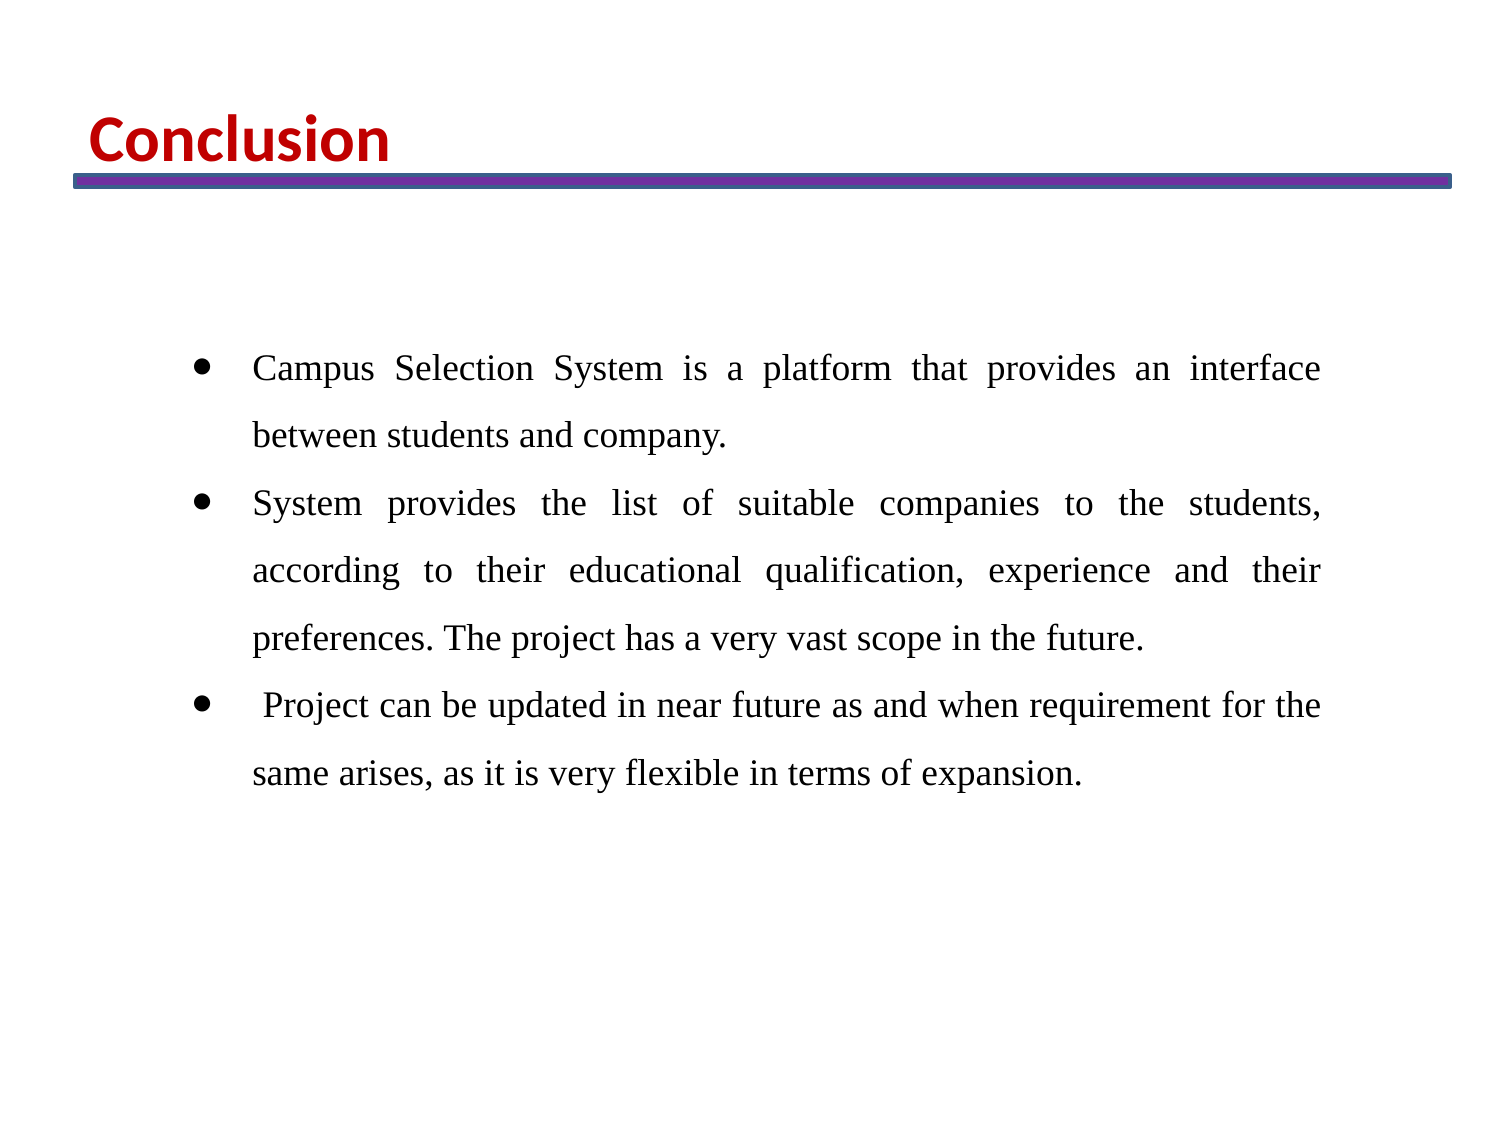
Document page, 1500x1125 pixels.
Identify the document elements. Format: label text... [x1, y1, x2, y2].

text_box Conclusion [75, 87, 1450, 163]
text_box Campus Selection System is a platform that provides an interface between students and company. System provides the list of suitable companies to the students, according to their educational qualification, experience and their preferences. The project has a very vast scope in the future. Project can be updated in near future as and when requirement for the same arises, as it is very flexible in terms of expansion. [162, 312, 1338, 800]
text_box [75, 174, 1450, 188]
